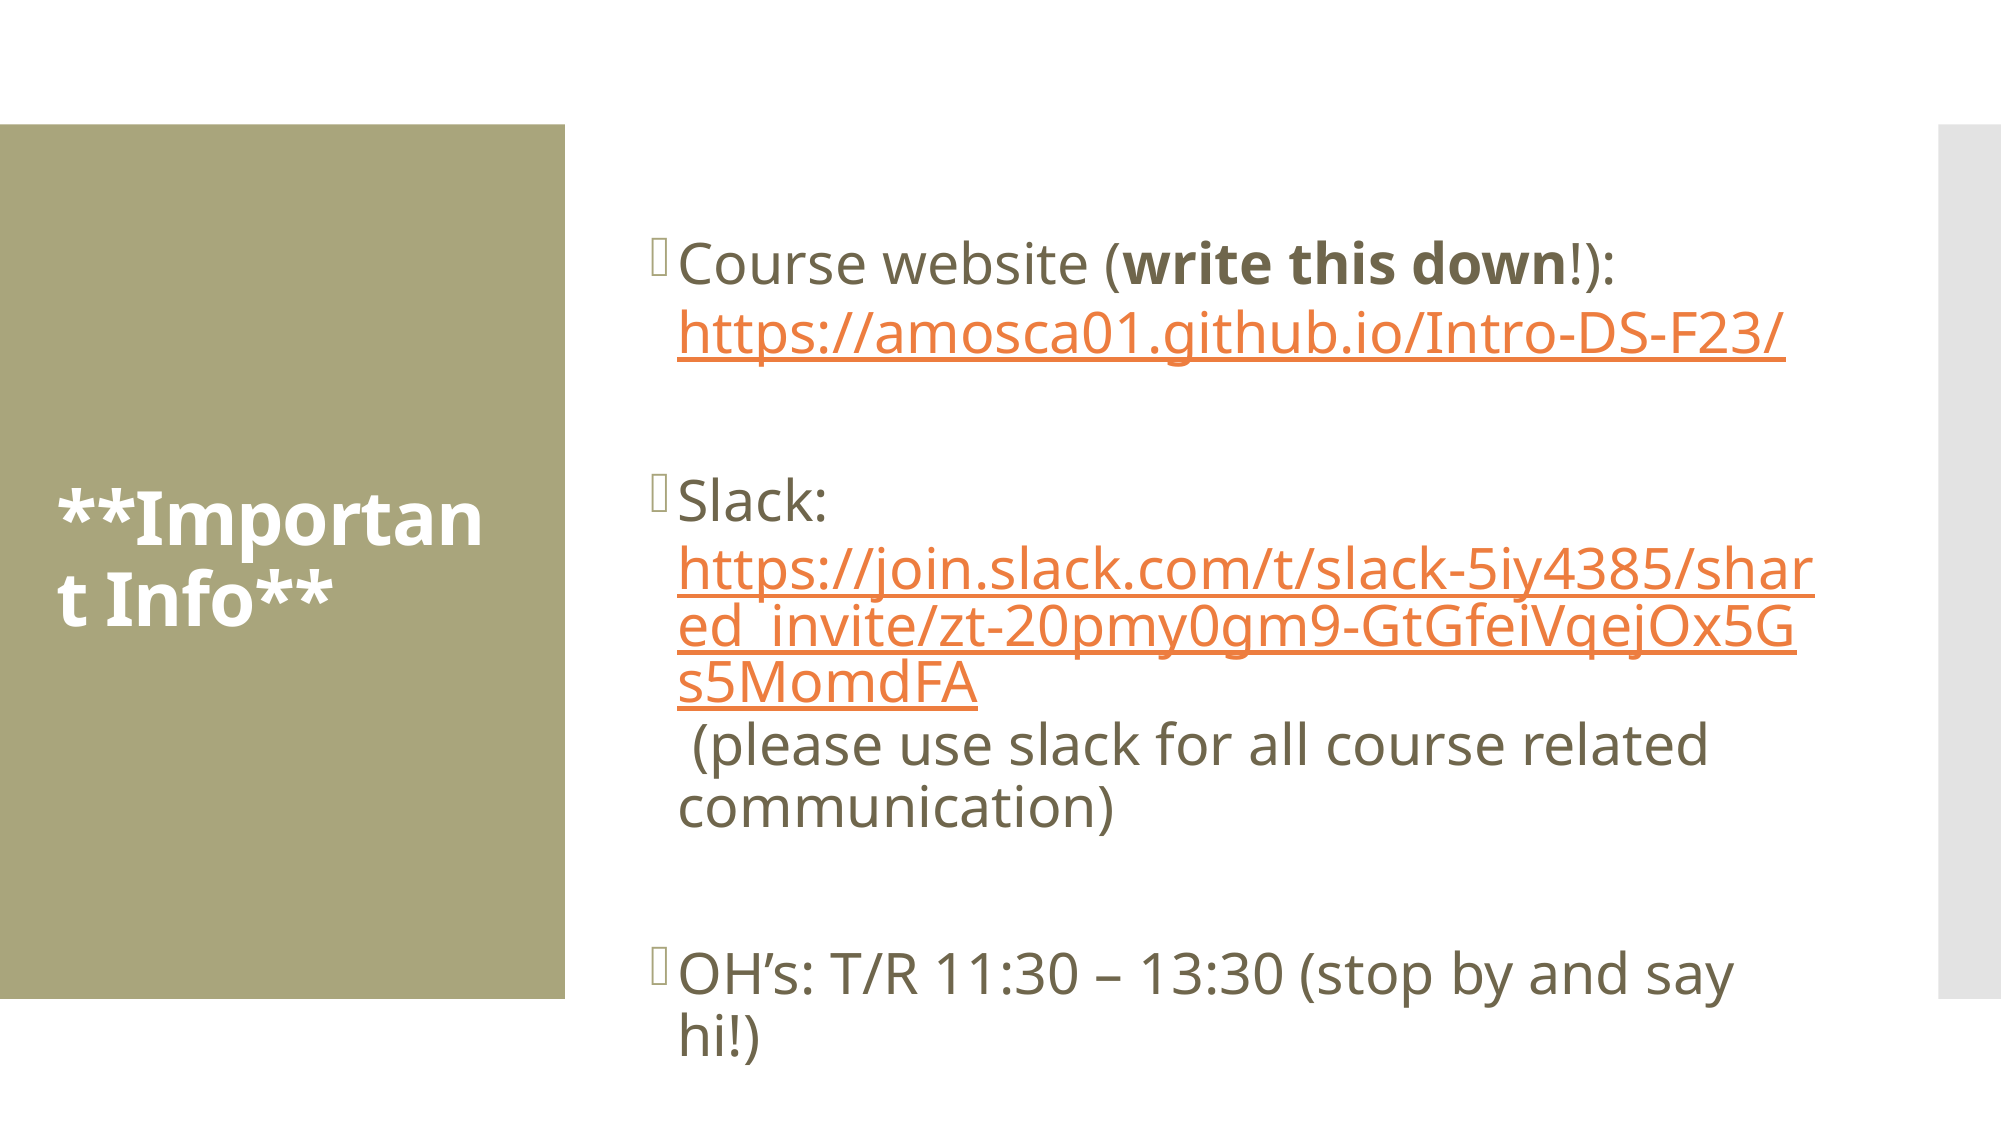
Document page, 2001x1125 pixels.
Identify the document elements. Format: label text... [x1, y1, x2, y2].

list Course website (write this down!): https://amosca01.github.io/Intro-DS-F23/ Slack: https://join.slack.com/t/slack-5iy4385/shared_invite/zt-20pmy0gm9-GtGfeiVqejOx5Gs5MomdFA (please use slack for all course related communication) OH’s: T/R 11:30 – 13:30 (stop by and say hi!) [634, 141, 1835, 982]
title **Important Info** [41, 184, 525, 940]
